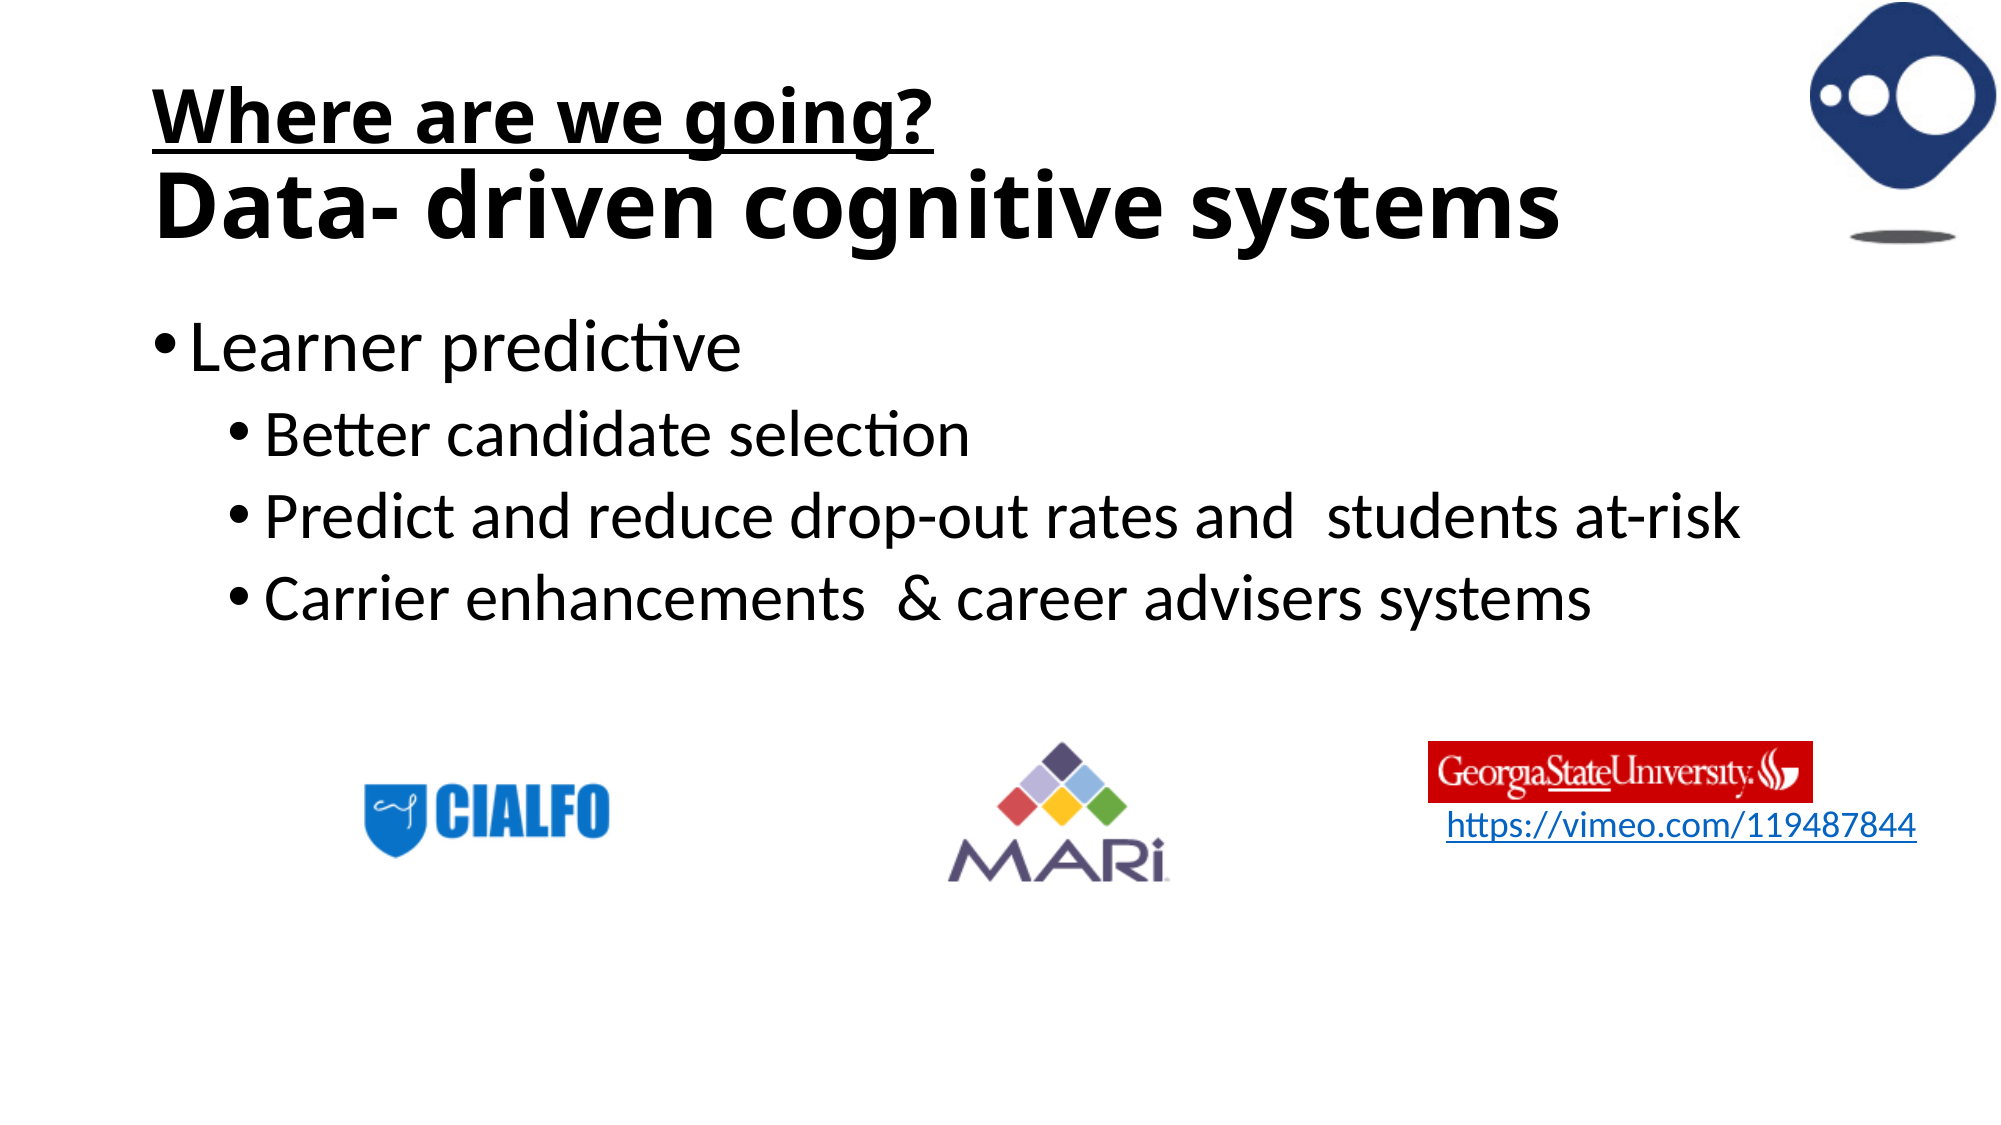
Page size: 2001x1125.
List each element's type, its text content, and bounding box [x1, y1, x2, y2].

picture [1810, 2, 1998, 245]
picture [911, 706, 1183, 899]
list Learner predictive Better candidate selection Predict and reduce drop-out rates and students at-risk Carrier enhancements & career advisers systems [137, 299, 1863, 1014]
title Where are we going? Data- driven cognitive systems [137, 59, 1863, 278]
picture [1428, 741, 1813, 803]
picture [352, 772, 622, 887]
text_box https://vimeo.com/119487844 [1431, 793, 1932, 853]
